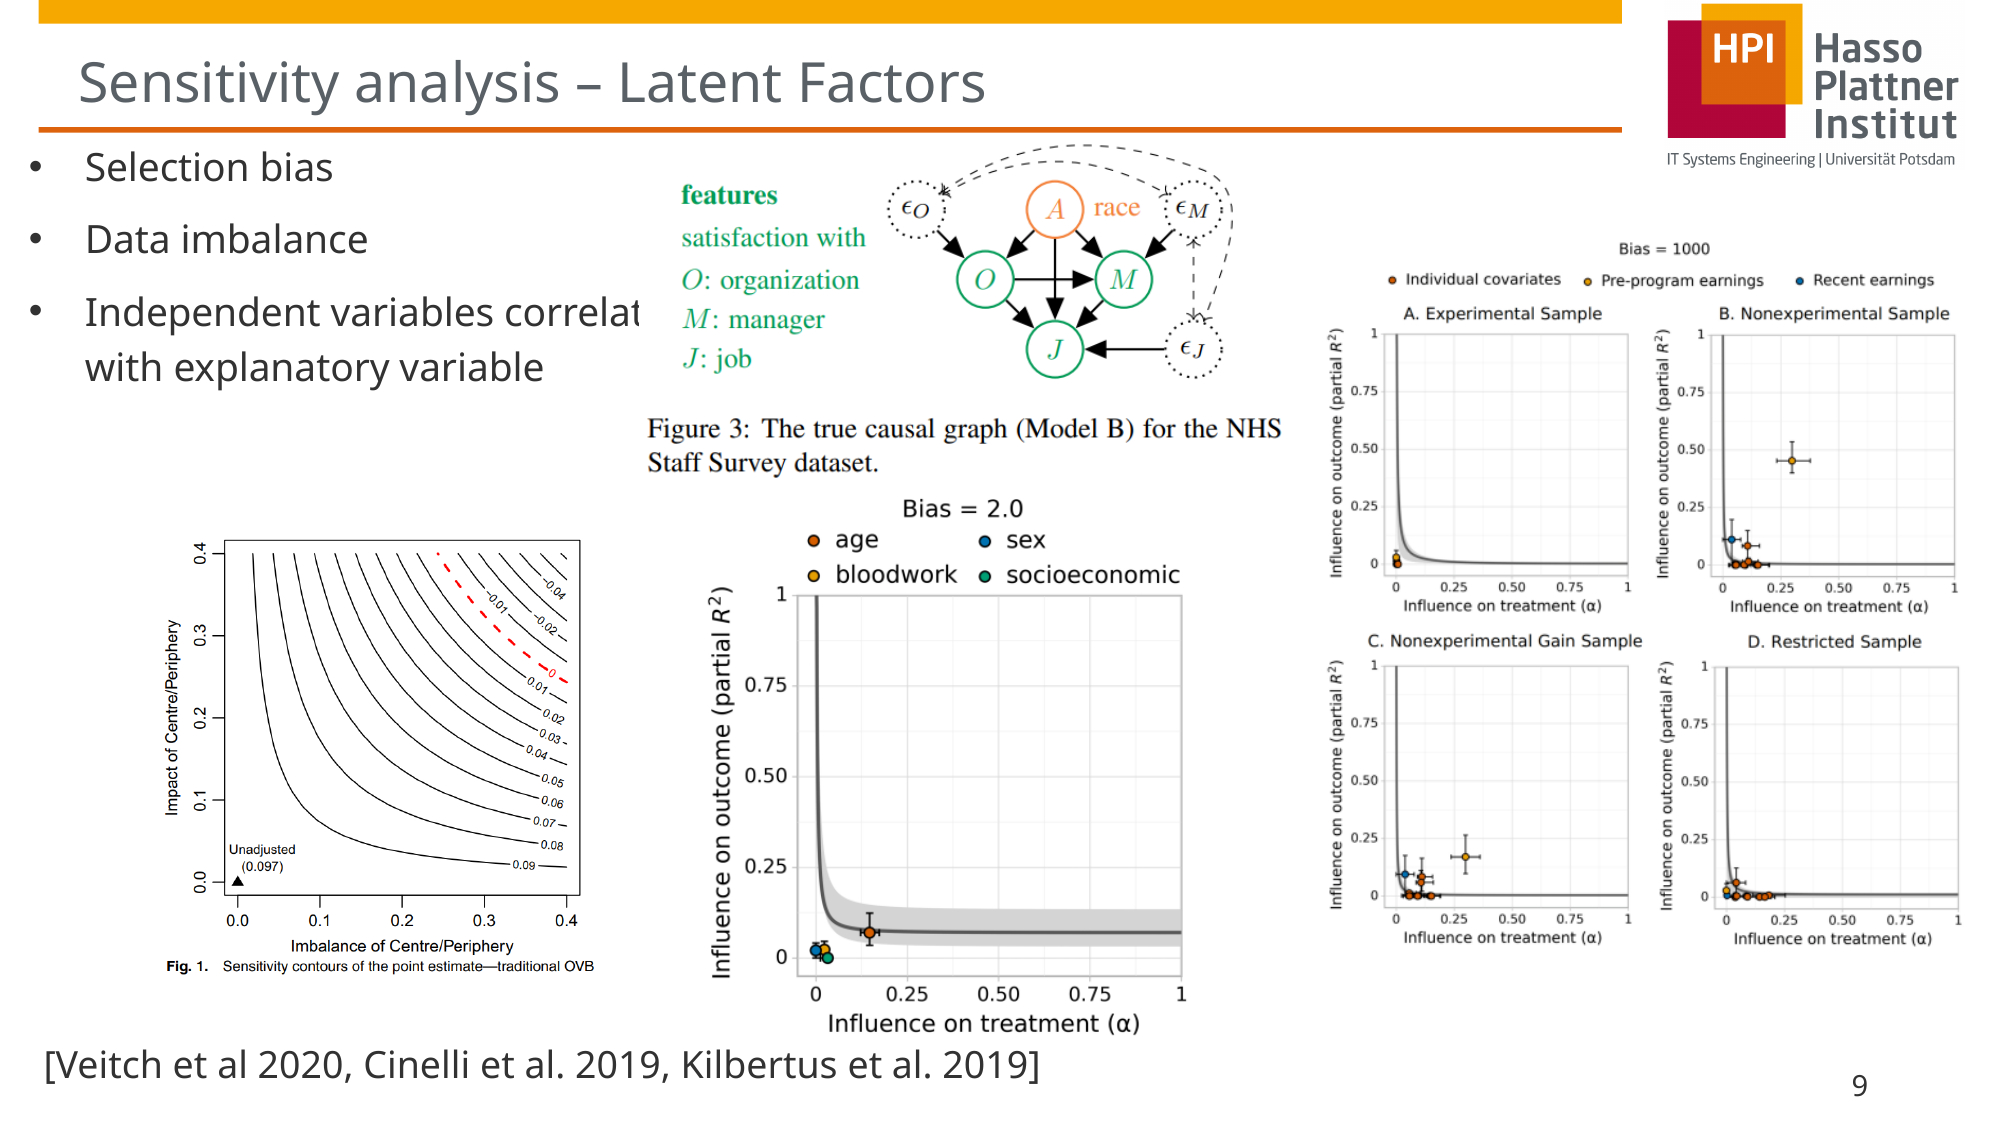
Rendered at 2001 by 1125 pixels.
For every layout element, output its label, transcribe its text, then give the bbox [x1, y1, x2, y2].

list Selection bias Data imbalance Independent variables correlated with explanatory variable [28, 133, 710, 610]
picture [1664, 0, 1965, 170]
picture [159, 526, 599, 978]
title Sensitivity analysis – Latent Factors [78, 23, 1583, 115]
slide_number 9 [1834, 1064, 1961, 1107]
picture [681, 483, 1212, 1047]
picture [639, 137, 1291, 481]
picture [1295, 213, 1990, 962]
text_box [Veitch et al 2020, Cinelli et al. 2019, Kilbertus et al. 2019] [28, 1033, 1864, 1094]
